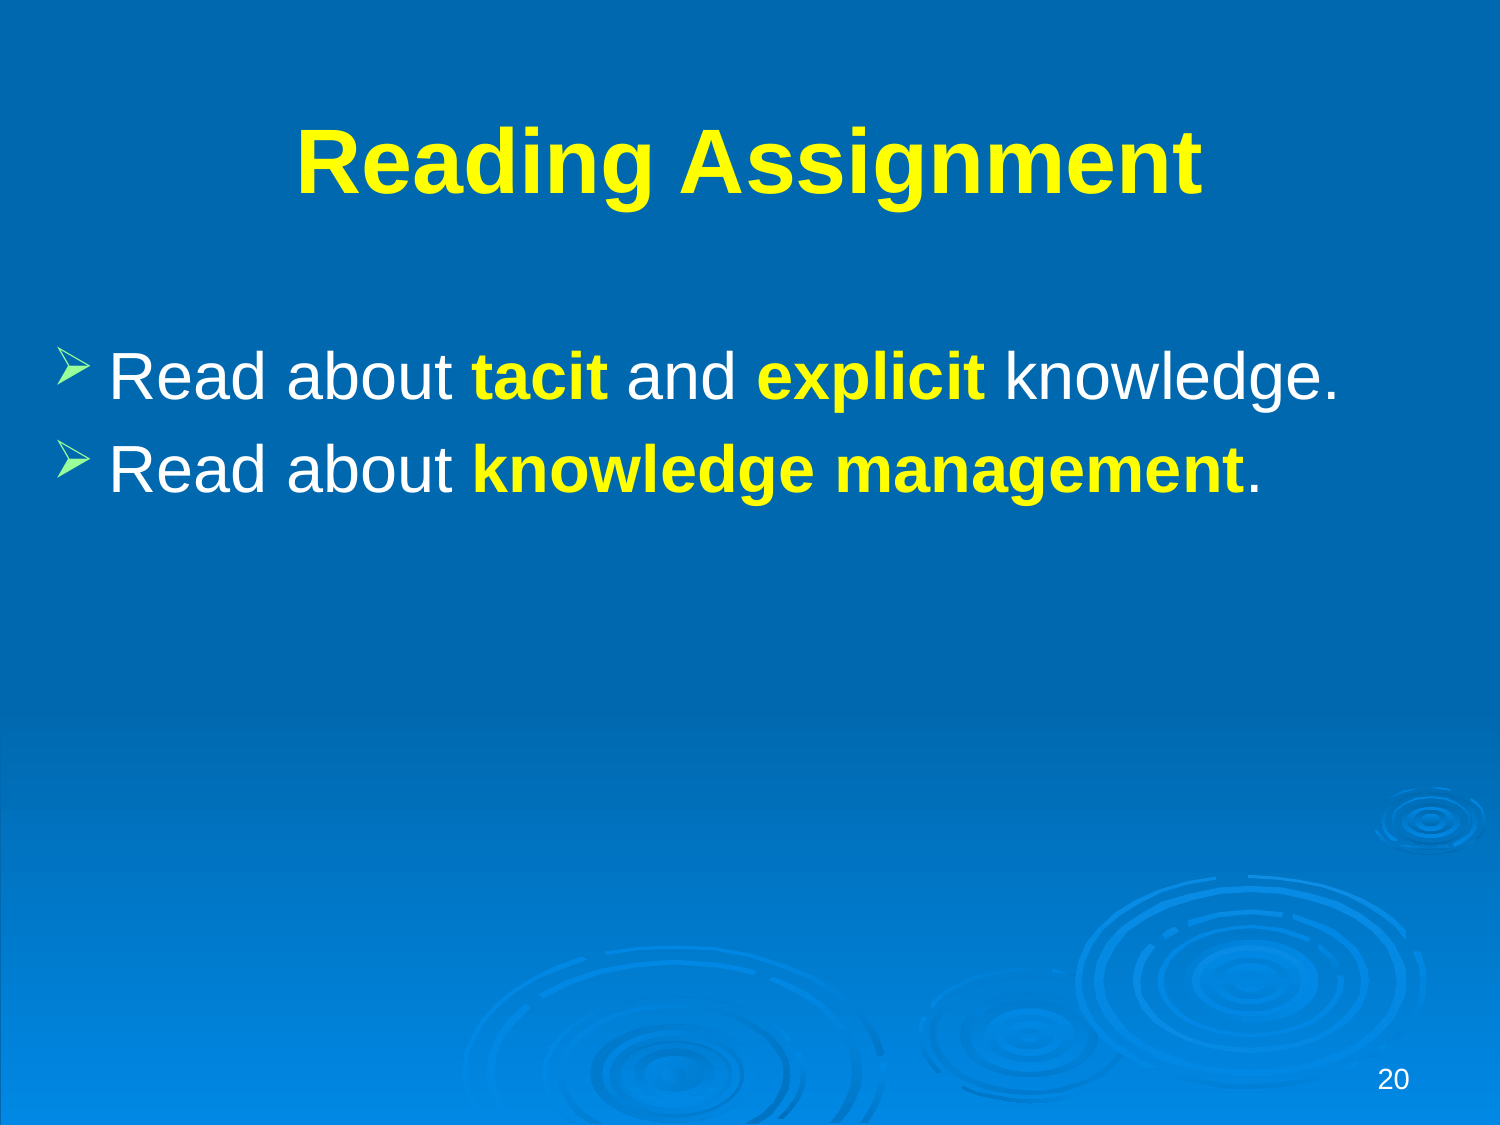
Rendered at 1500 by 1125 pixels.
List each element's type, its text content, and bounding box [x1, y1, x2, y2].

title Reading Assignment [74, 62, 1426, 251]
list Read about tacit and explicit knowledge. Read about knowledge management. [37, 324, 1476, 626]
slide_number 20 [1074, 1024, 1426, 1103]
